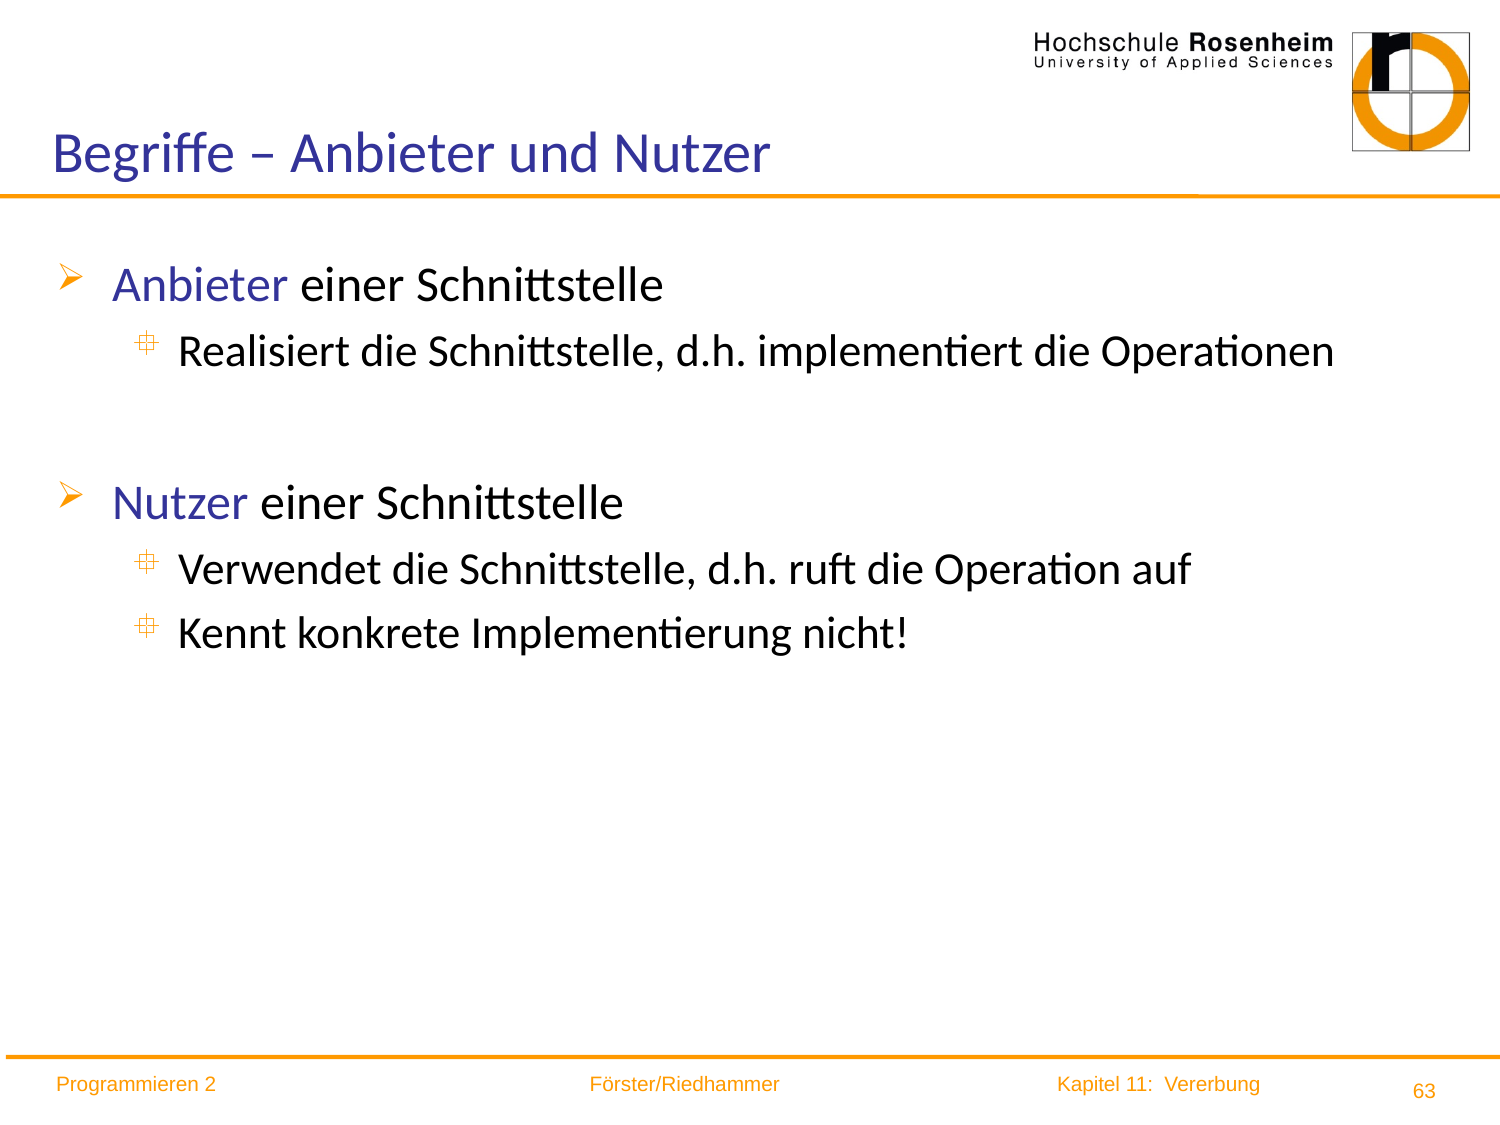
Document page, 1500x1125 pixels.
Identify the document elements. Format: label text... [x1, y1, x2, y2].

list Anbieter einer Schnittstelle Realisiert die Schnittstelle, d.h. implementiert die Operationen Nutzer einer Schnittstelle Verwendet die Schnittstelle, d.h. ruft die Operation auf Kennt konkrete Implementierung nicht! [41, 243, 1470, 1059]
title Begriffe – Anbieter und Nutzer [52, 45, 940, 185]
picture [1033, 31, 1471, 153]
